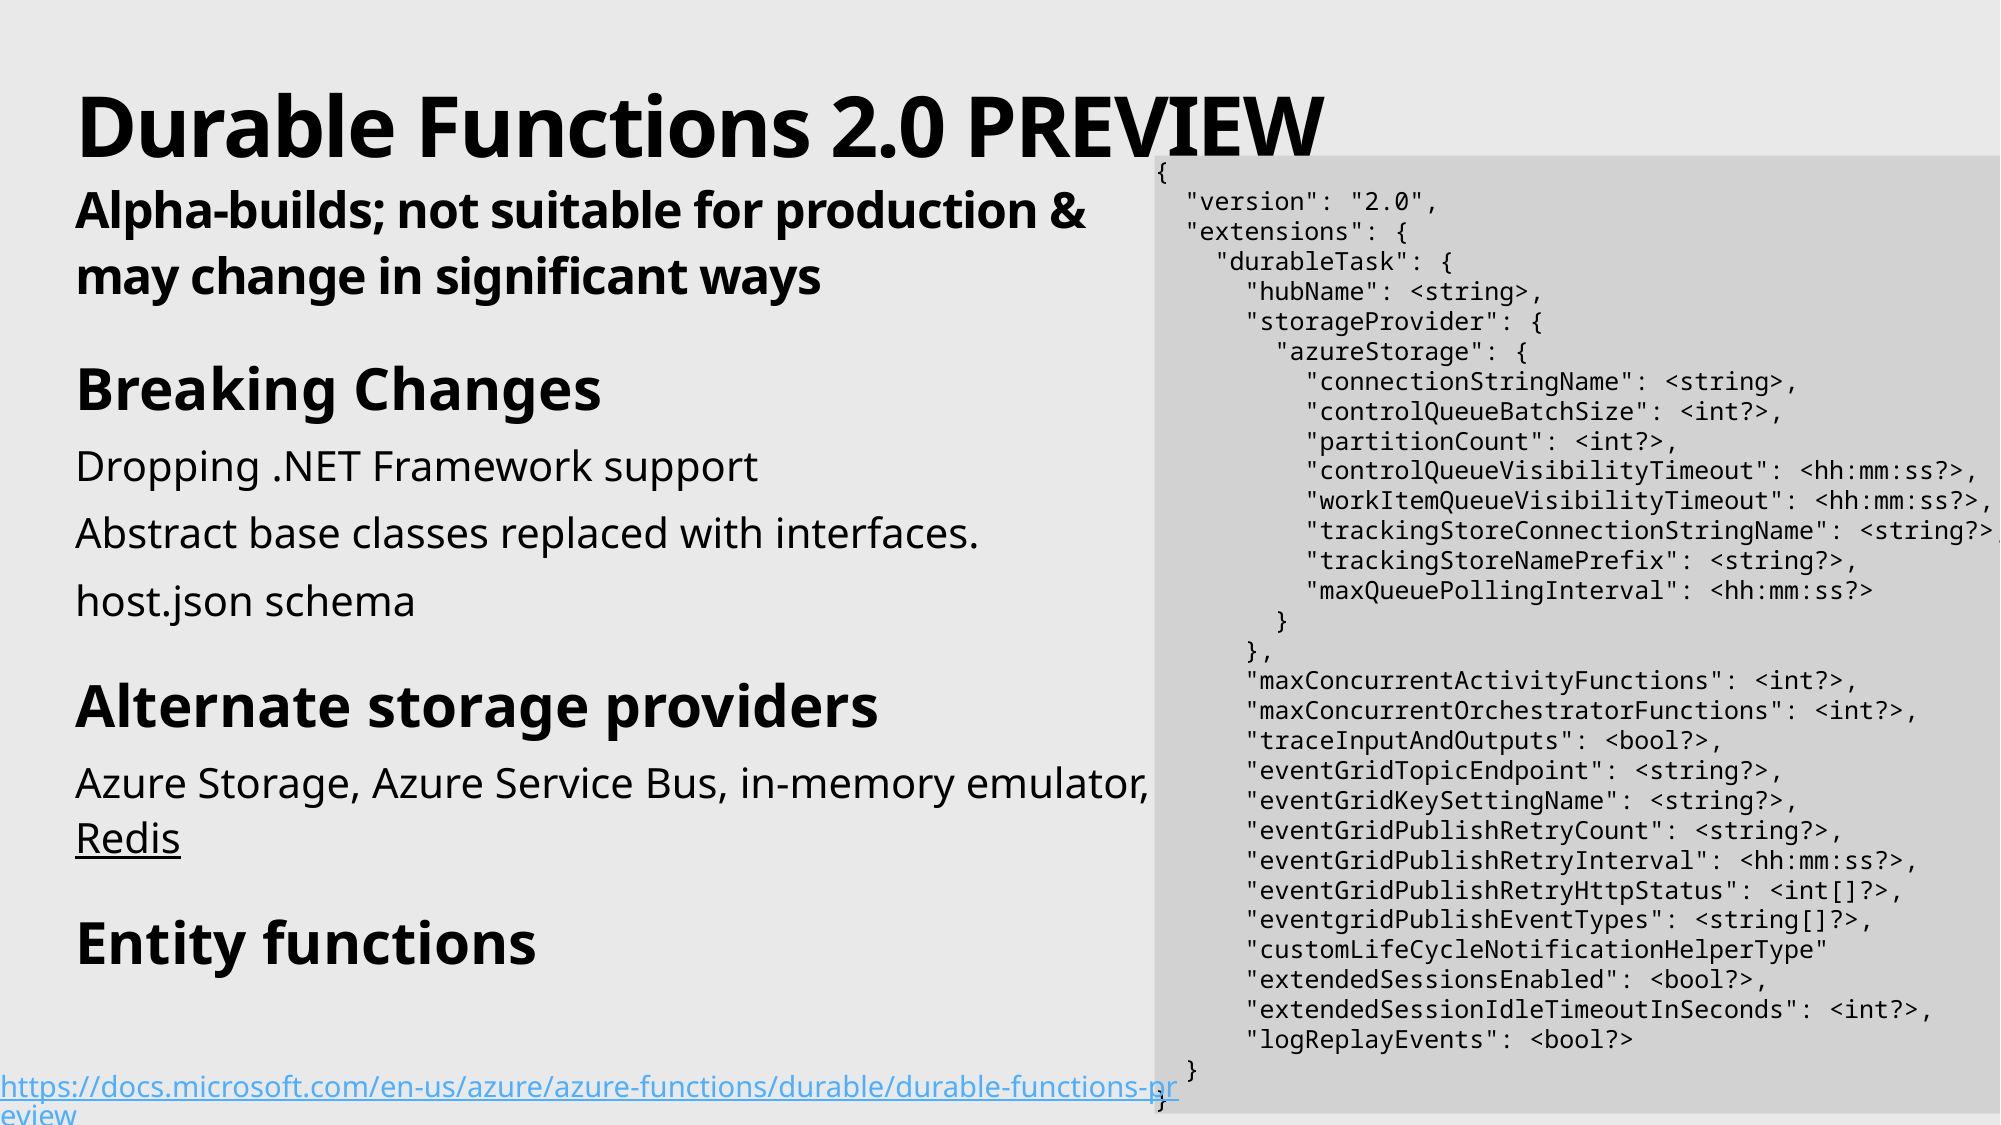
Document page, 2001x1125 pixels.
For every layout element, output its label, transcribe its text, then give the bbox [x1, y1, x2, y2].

subtitle Alpha-builds; not suitable for production & may change in significant ways [75, 172, 1154, 285]
list Breaking Changes Dropping .NET Framework support Abstract base classes replaced with interfaces. host.json schema Alternate storage providers Azure Storage, Azure Service Bus, in-memory emulator, Redis Entity functions [75, 345, 1154, 1068]
title Durable Functions 2.0 PREVIEW [75, 75, 1925, 172]
text_box { "version": "2.0", "extensions": { "durableTask": { "hubName": <string>, "storageProvider": { "azureStorage": { "connectionStringName": <string>, "controlQueueBatchSize": <int?>, "partitionCount": <int?>, "controlQueueVisibilityTimeout": <hh:mm:ss?>, "workItemQueueVisibilityTimeout": <hh:mm:ss?>, "trackingStoreConnectionStringName": <string?>, "trackingStoreNamePrefix": <string?>, "maxQueuePollingInterval": <hh:mm:ss?> } }, "maxConcurrentActivityFunctions": <int?>, "maxConcurrentOrchestratorFunctions": <int?>, "traceInputAndOutputs": <bool?>, "eventGridTopicEndpoint": <string?>, "eventGridKeySettingName": <string?>, "eventGridPublishRetryCount": <string?>, "eventGridPublishRetryInterval": <hh:mm:ss?>, "eventGridPublishRetryHttpStatus": <int[]?>, "eventgridPublishEventTypes": <string[]?>, "customLifeCycleNotificationHelperType" "extendedSessionsEnabled": <bool?>, "extendedSessionIdleTimeoutInSeconds": <int?>, "logReplayEvents": <bool?> } } [1154, 155, 2000, 1114]
text_box https://docs.microsoft.com/en-us/azure/azure-functions/durable/durable-functions-preview [0, 1068, 1185, 1108]
